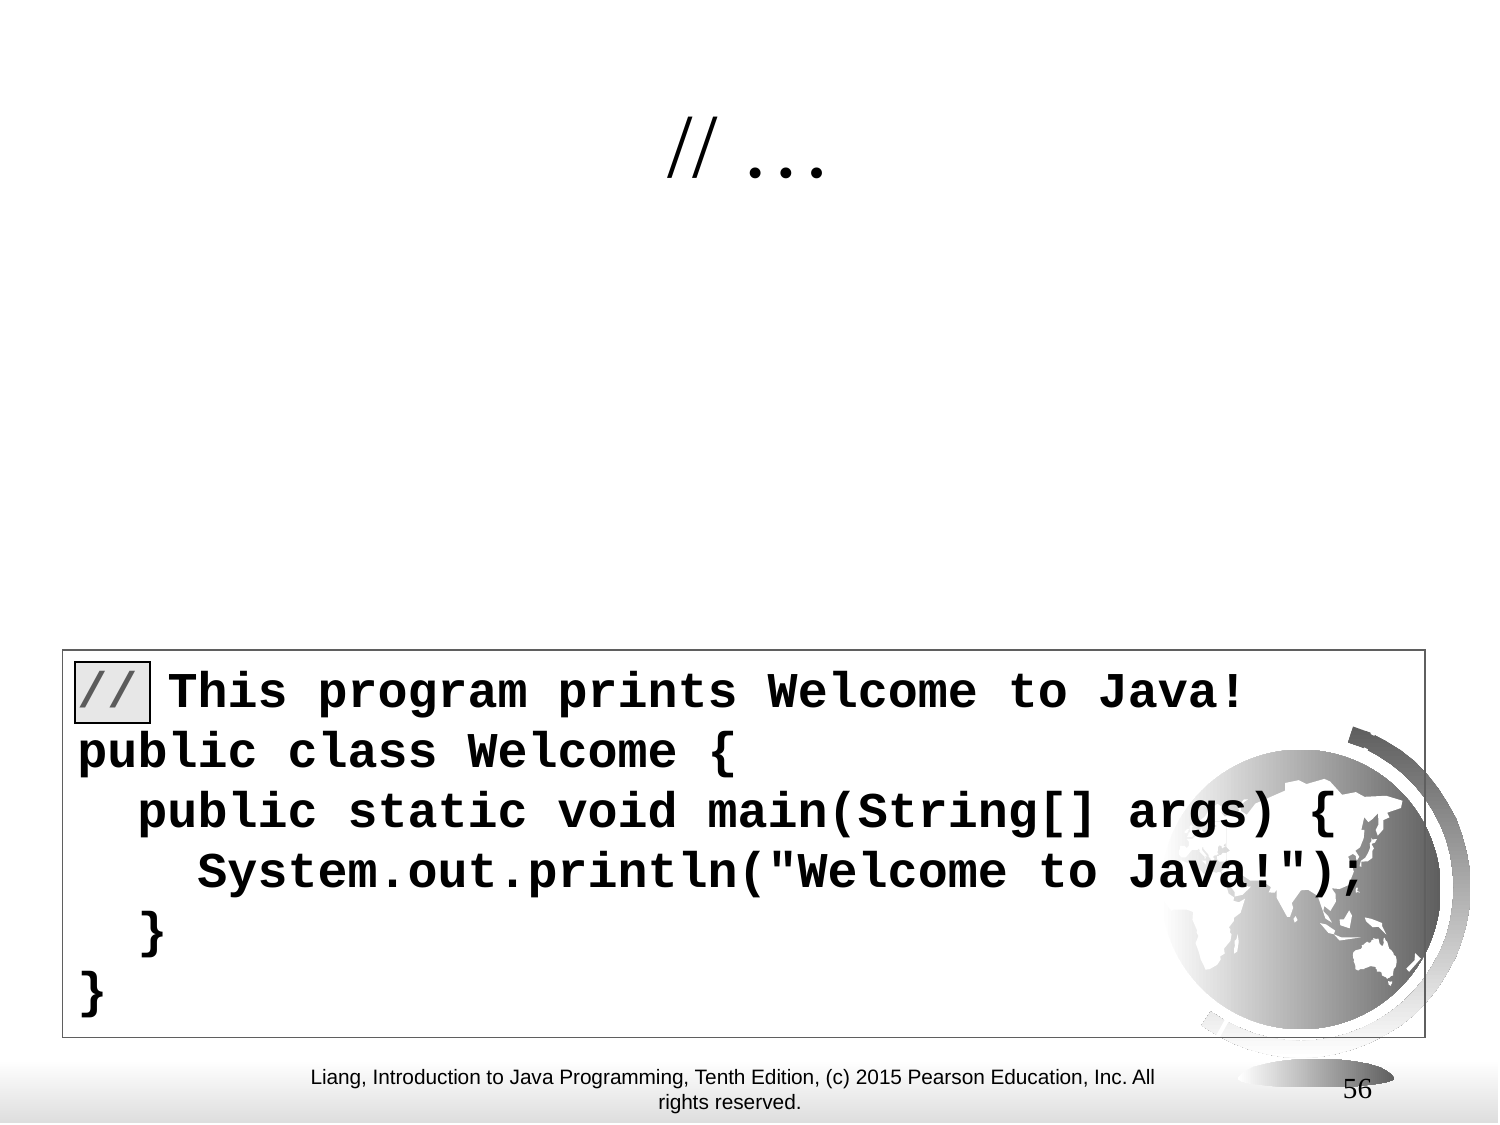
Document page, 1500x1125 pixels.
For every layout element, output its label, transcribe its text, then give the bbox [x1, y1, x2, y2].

text_box // This program prints Welcome to Java! public class Welcome { public static void main(String[] args) { System.out.println("Welcome to Java!"); } } [62, 649, 1425, 1038]
slide_number 56 [1074, 1049, 1388, 1125]
title // … [112, 46, 1388, 235]
text_box [74, 662, 150, 724]
